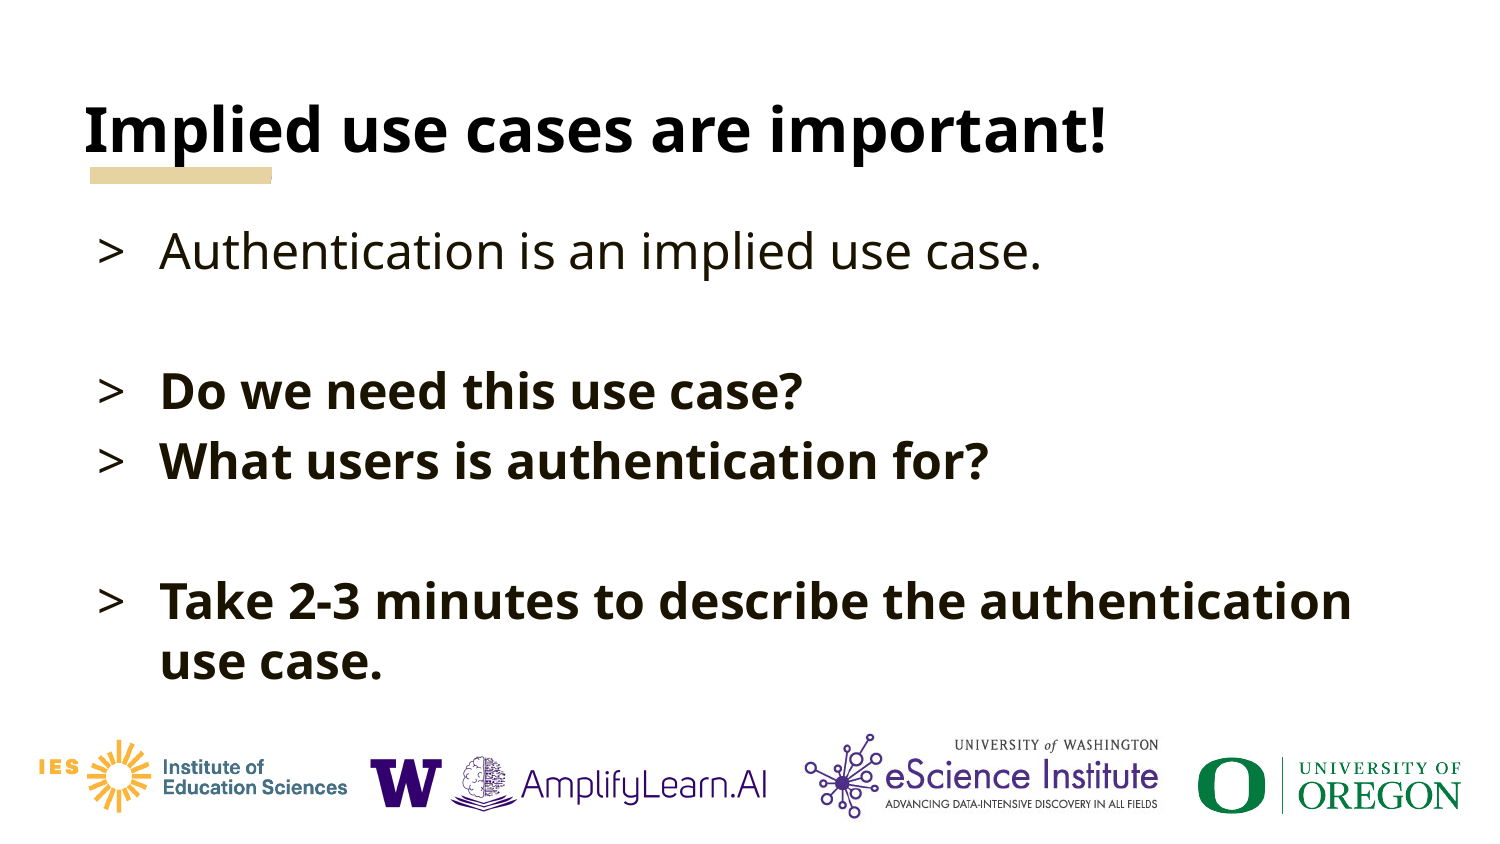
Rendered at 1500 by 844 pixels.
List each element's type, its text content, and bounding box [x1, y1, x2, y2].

picture [90, 168, 272, 184]
picture [357, 732, 784, 821]
title Implied use cases are important! [73, 84, 1419, 168]
picture [794, 723, 1187, 827]
picture [39, 739, 347, 813]
list Authentication is an implied use case. Do we need this use case? What users is authentication for? Take 2-3 minutes to describe the authentication use case. [73, 214, 1458, 679]
picture [1198, 757, 1461, 814]
